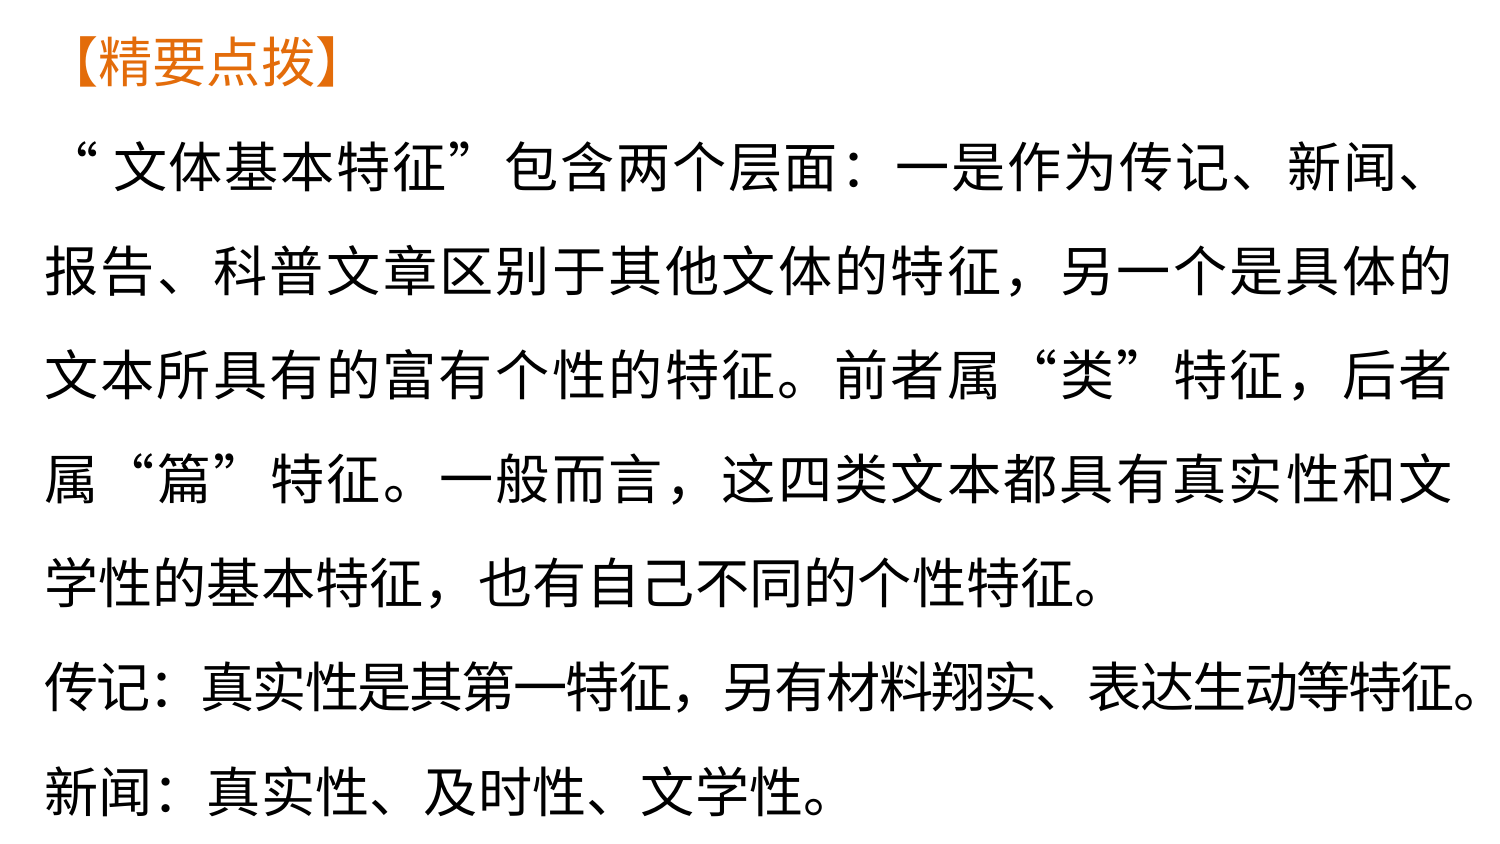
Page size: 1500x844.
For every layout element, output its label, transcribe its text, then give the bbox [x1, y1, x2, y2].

text_box 【精要点拨】 “文体基本特征”包含两个层面：一是作为传记、新闻、报告、科普文章区别于其他文体的特征，另一个是具体的文本所具有的富有个性的特征。前者属“类”特征，后者属“篇”特征。一般而言，这四类文本都具有真实性和文学性的基本特征，也有自己不同的个性特征。 传记：真实性是其第一特征，另有材料翔实、表达生动等特征。 新闻：真实性、及时性、文学性。 [29, 0, 1468, 831]
